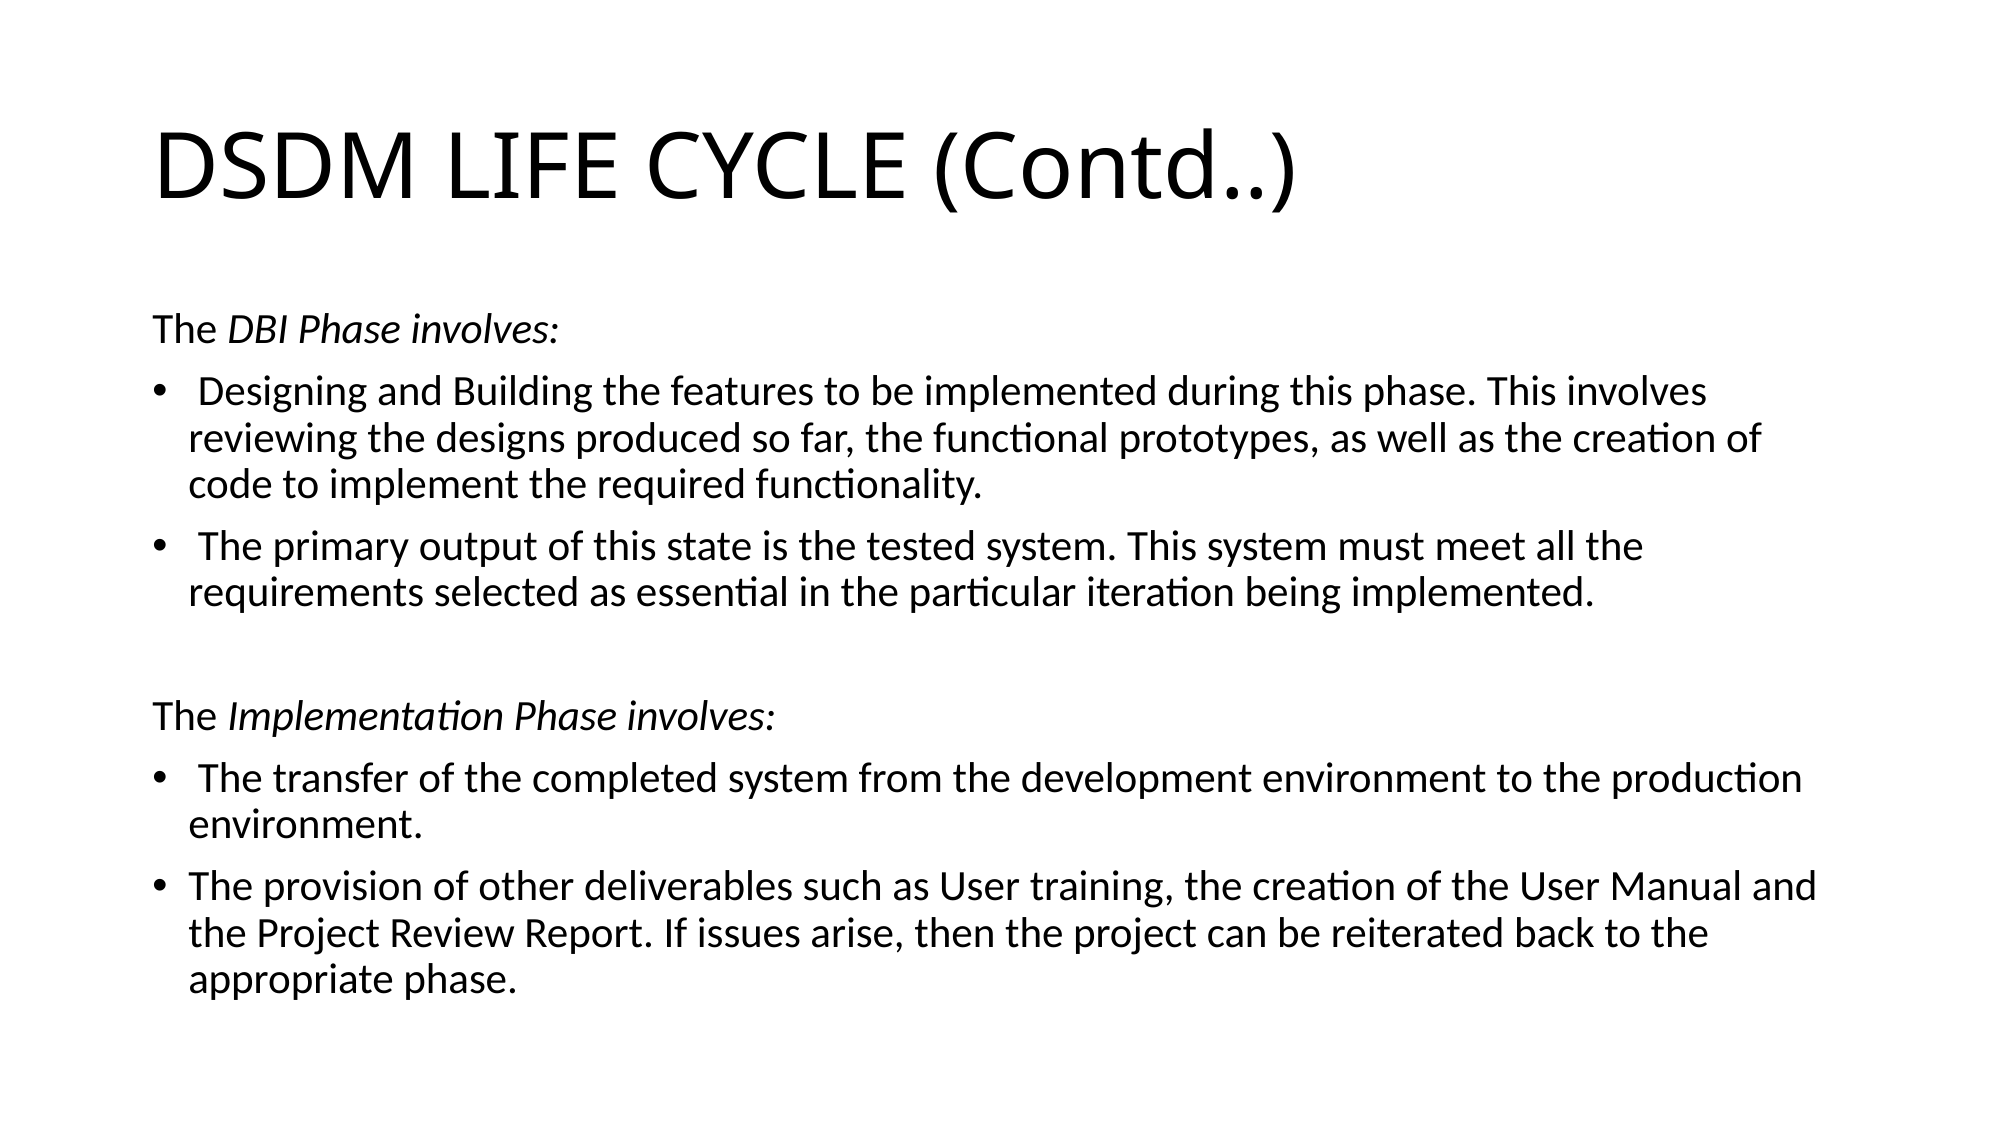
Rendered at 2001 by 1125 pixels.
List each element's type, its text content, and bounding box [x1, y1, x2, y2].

title DSDM LIFE CYCLE (Contd..) [137, 59, 1863, 278]
list The DBI Phase involves: Designing and Building the features to be implemented during this phase. This involves reviewing the designs produced so far, the functional prototypes, as well as the creation of code to implement the required functionality. The primary output of this state is the tested system. This system must meet all the requirements selected as essential in the particular iteration being implemented. The Implementation Phase involves: The transfer of the completed system from the development environment to the production environment. The provision of other deliverables such as User training, the creation of the User Manual and the Project Review Report. If issues arise, then the project can be reiterated back to the appropriate phase. [137, 299, 1863, 1014]
